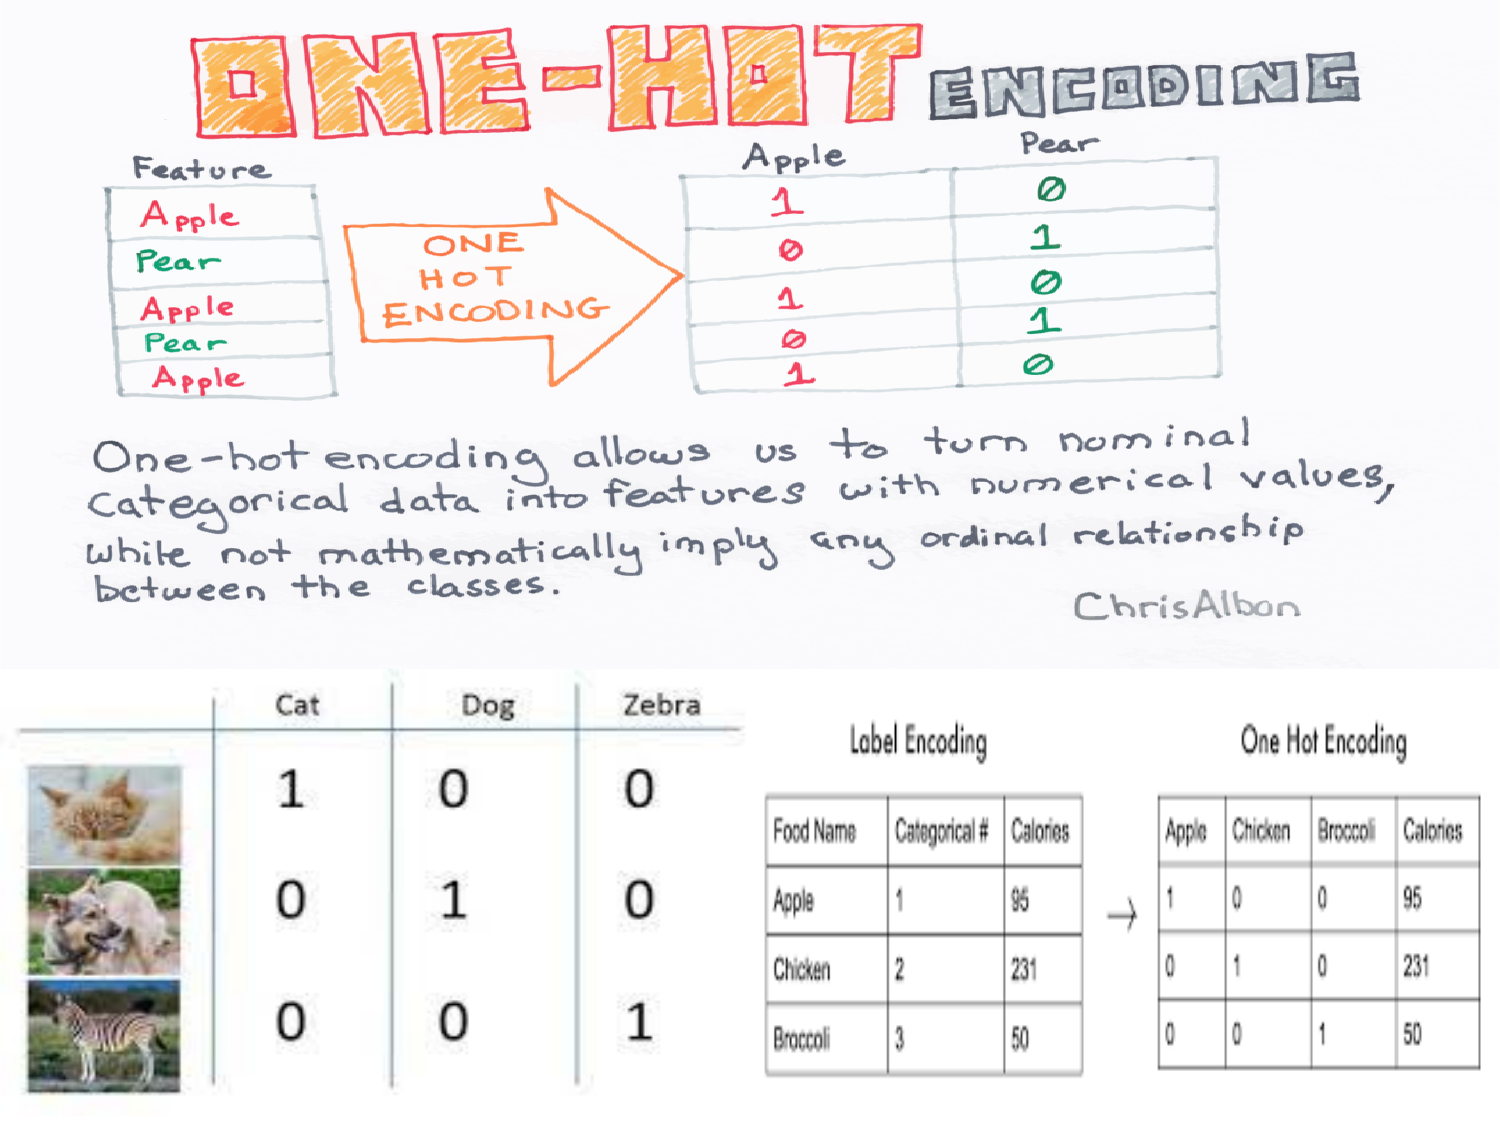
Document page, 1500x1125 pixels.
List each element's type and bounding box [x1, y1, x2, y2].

list [758, 676, 1500, 1125]
picture [0, 0, 1500, 1116]
